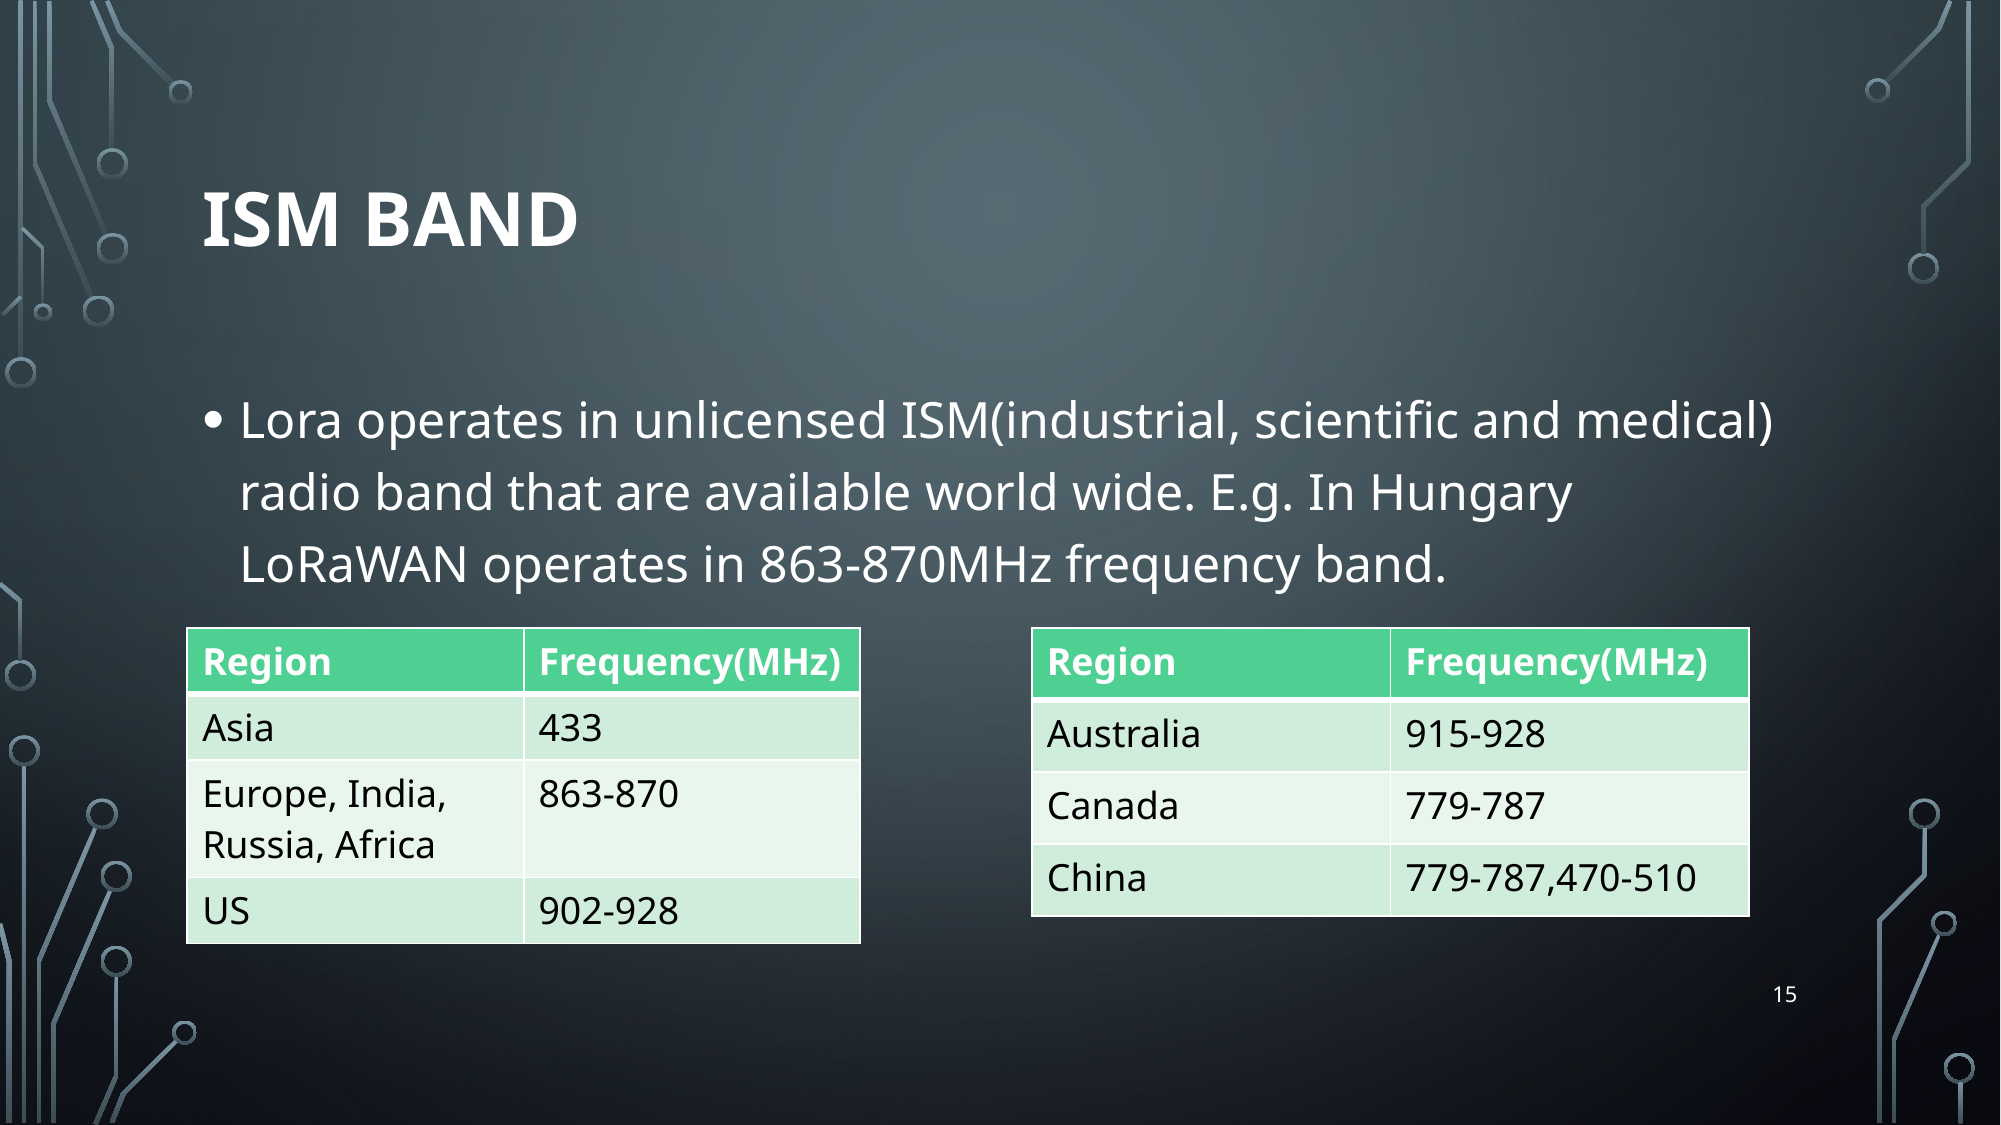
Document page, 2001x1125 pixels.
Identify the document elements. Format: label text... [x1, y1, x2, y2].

list Lora operates in unlicensed ISM(industrial, scientific and medical) radio band that are available world wide. E.g. In Hungary LoRaWAN operates in 863-870MHz frequency band. [187, 369, 1813, 988]
table_header Region [188, 629, 523, 691]
table_cell Canada [1033, 773, 1390, 843]
table_header Frequency(MHz) [525, 629, 859, 691]
table_cell 779-787 [1391, 773, 1748, 843]
table_cell 433 [525, 697, 859, 759]
title Ism BAND [187, 101, 1813, 344]
table_cell US [188, 878, 523, 943]
table_cell 779-787,470-510 [1391, 845, 1748, 915]
table_cell China [1033, 845, 1390, 915]
table_cell Europe, India, Russia, Africa [188, 761, 523, 877]
table_cell Australia [1033, 703, 1390, 771]
table_cell 915-928 [1391, 703, 1748, 771]
table_cell Asia [188, 697, 523, 759]
table_header Region [1033, 629, 1390, 697]
slide_number 14 [1685, 965, 1813, 1025]
table_header Frequency(MHz) [1391, 629, 1748, 697]
table_cell 902-928 [525, 878, 859, 943]
table_cell 863-870 [525, 761, 859, 877]
